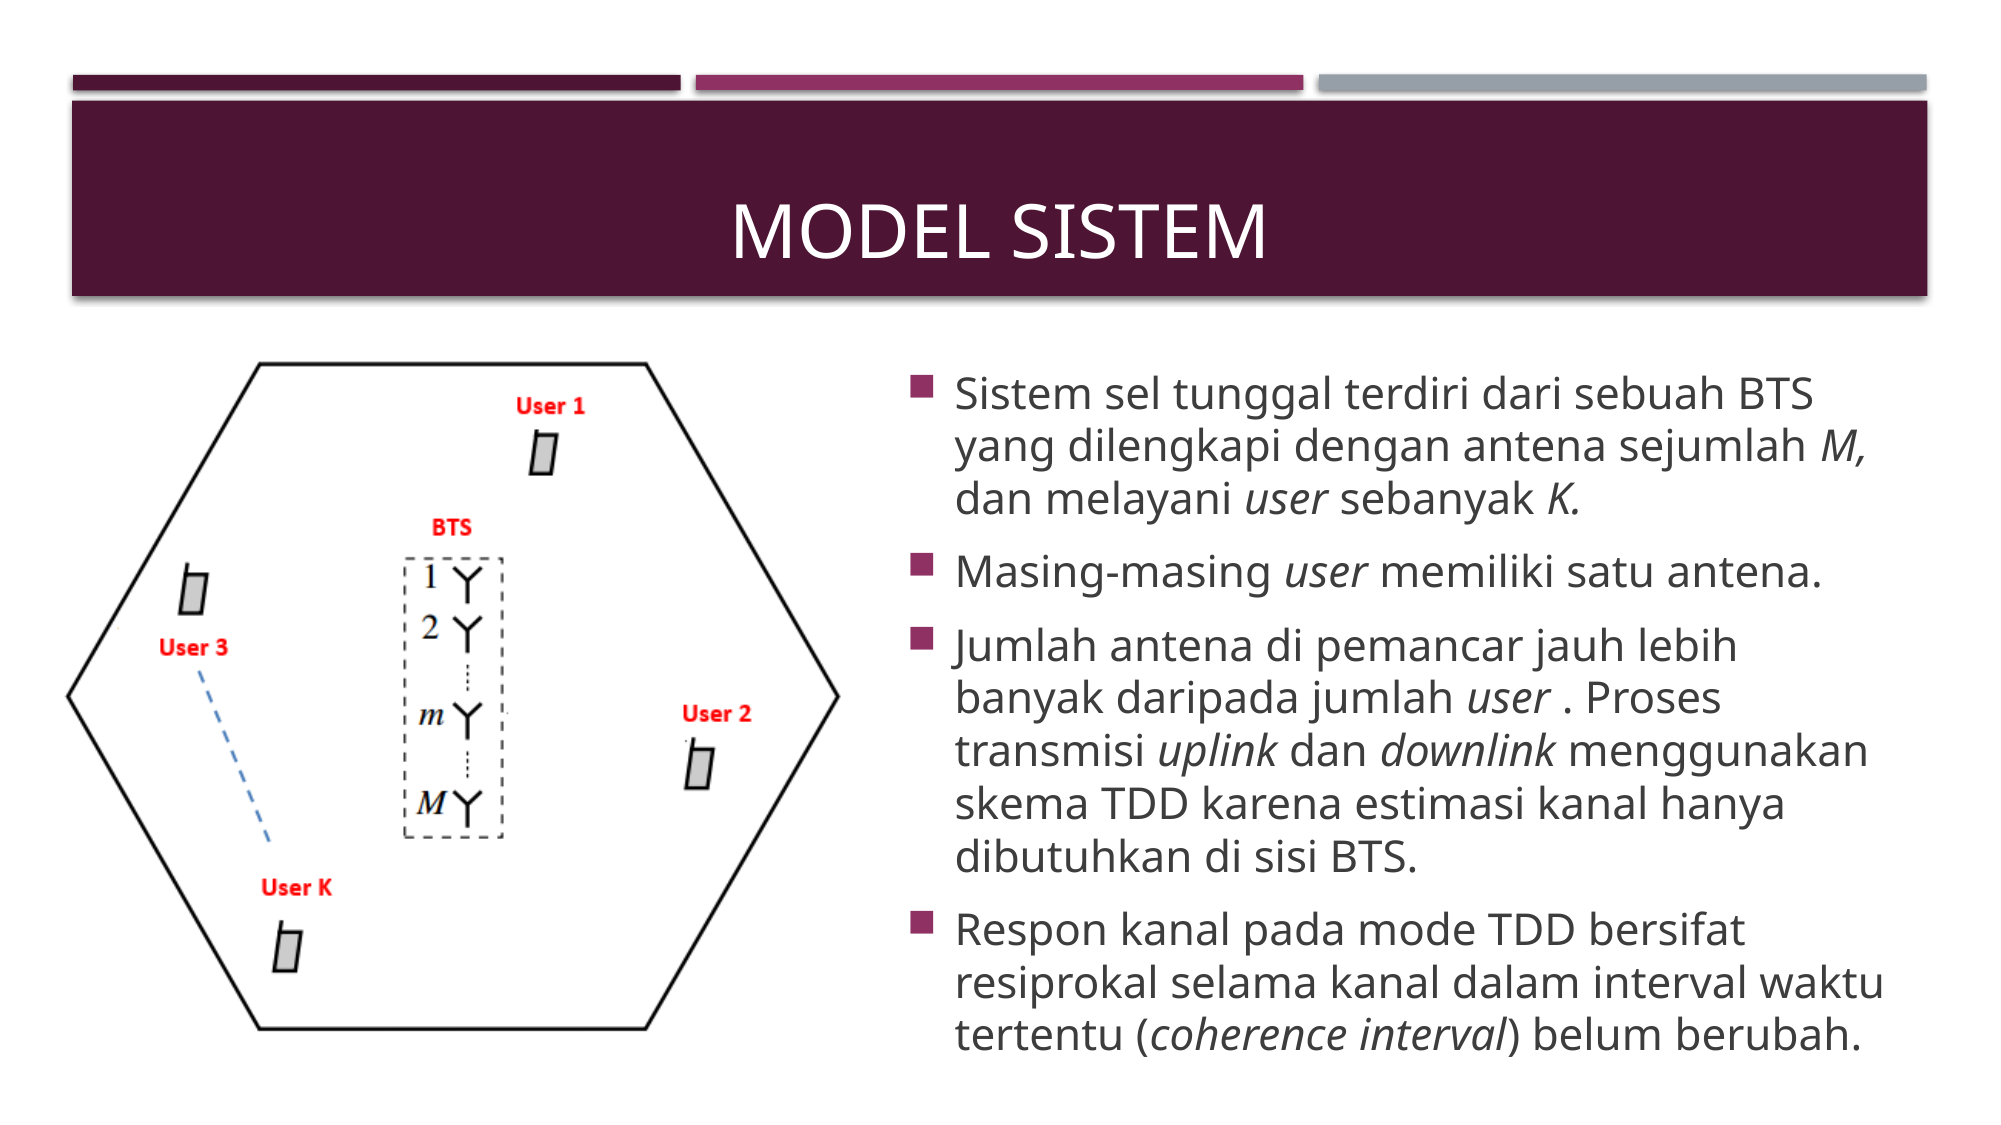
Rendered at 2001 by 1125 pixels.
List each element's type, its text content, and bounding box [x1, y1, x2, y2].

title Model sistem [95, 115, 1905, 282]
picture [36, 341, 847, 1042]
